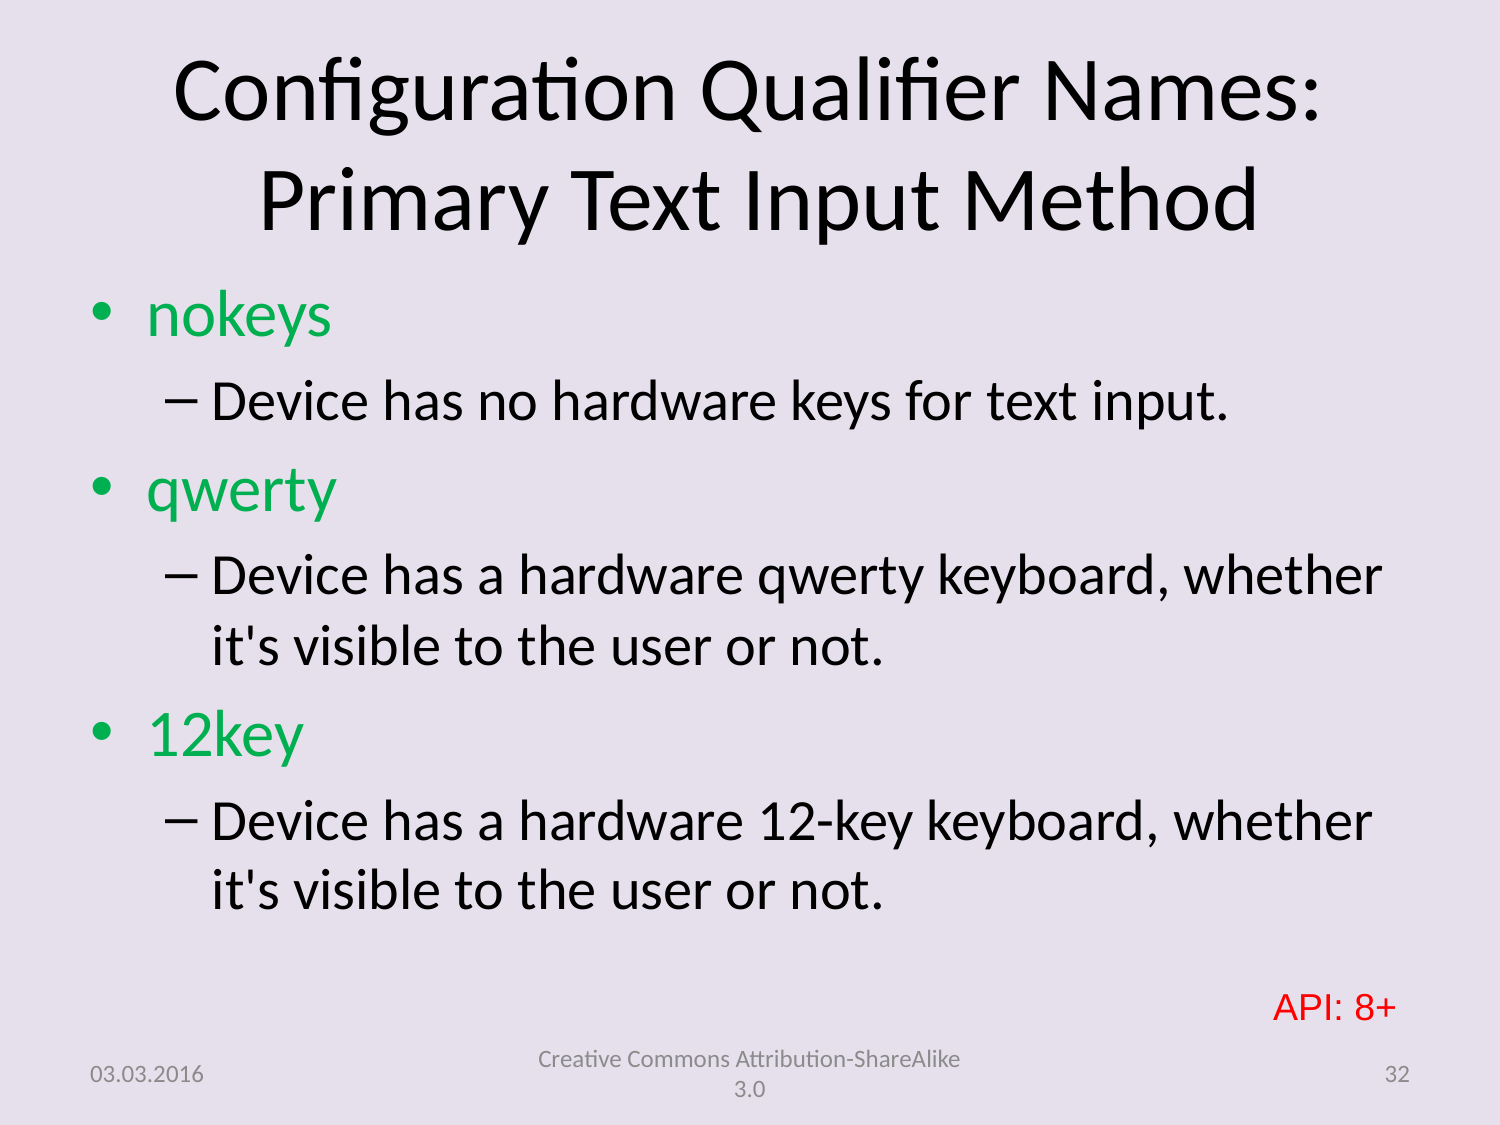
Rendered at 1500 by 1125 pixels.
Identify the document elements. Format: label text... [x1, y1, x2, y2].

title Configuration Qualifier Names: Primary Text Input Method [74, 44, 1426, 233]
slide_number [75, 1042, 425, 1103]
slide_number 32 [1074, 1042, 1425, 1103]
list nokeys Device has no hardware keys for text input. qwerty Device has a hardware qwerty keyboard, whether it's visible to the user or not. 12key Device has a hardware 12-key keyboard, whether it's visible to the user or not. [74, 262, 1426, 1006]
footer Creative Commons Attribution-ShareAlike 3.0 [512, 1042, 988, 1103]
text_box API: 8+ [1258, 976, 1413, 1036]
